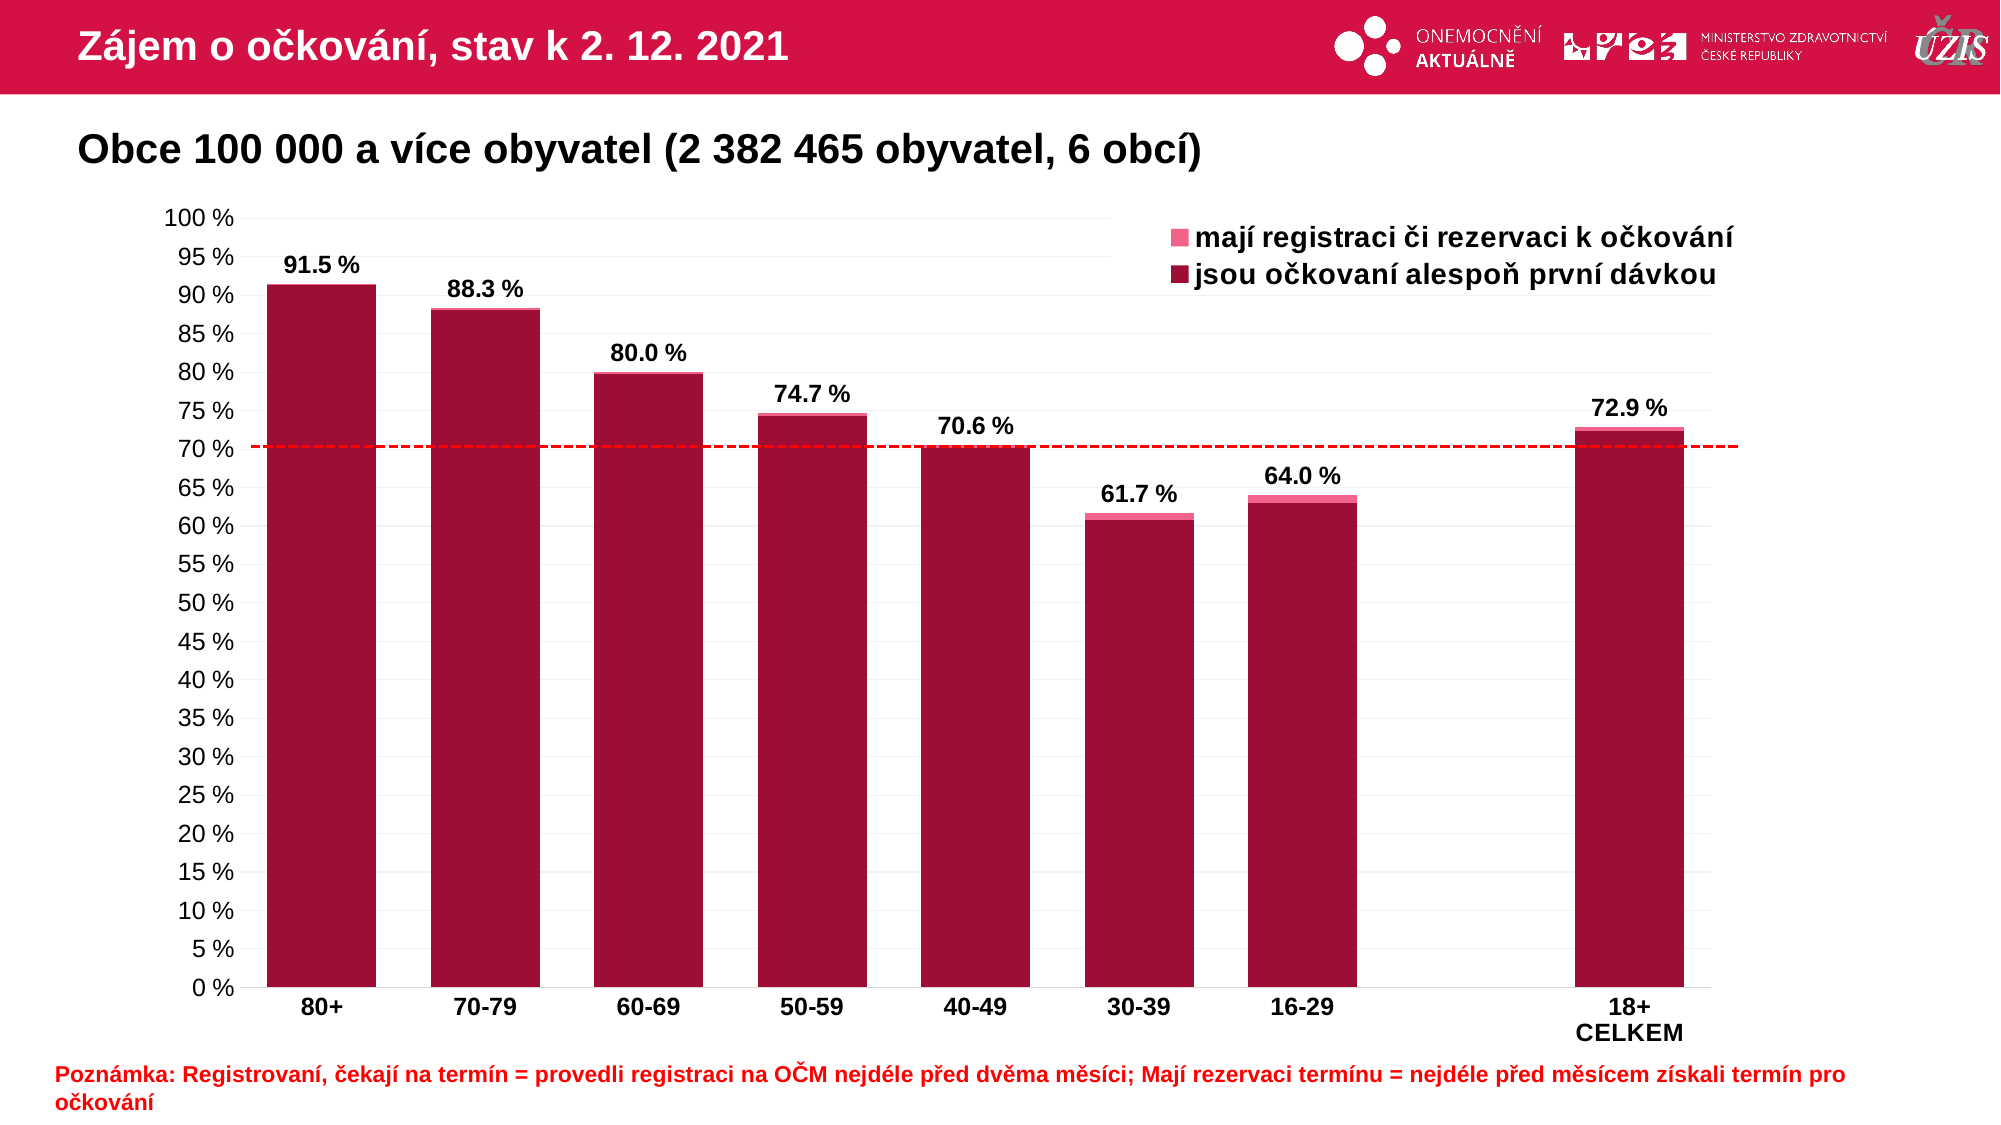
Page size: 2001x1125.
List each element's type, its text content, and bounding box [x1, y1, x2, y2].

picture [1915, 15, 1989, 66]
picture [1563, 31, 1888, 60]
title Zájem o očkování, stav k 2. 12. 2021 [62, 0, 948, 95]
chart [163, 190, 1822, 1051]
picture [1334, 16, 1542, 76]
text_box Obce 100 000 a více obyvatel (2 382 465 obyvatel, 6 obcí) [62, 113, 1922, 179]
text_box Poznámka: Registrovaní, čekají na termín = provedli registraci na OČM nejdéle před dvěma měsíci; Mají rezervaci termínu = nejdéle před měsícem získali termín pro očkování [40, 1052, 1962, 1123]
